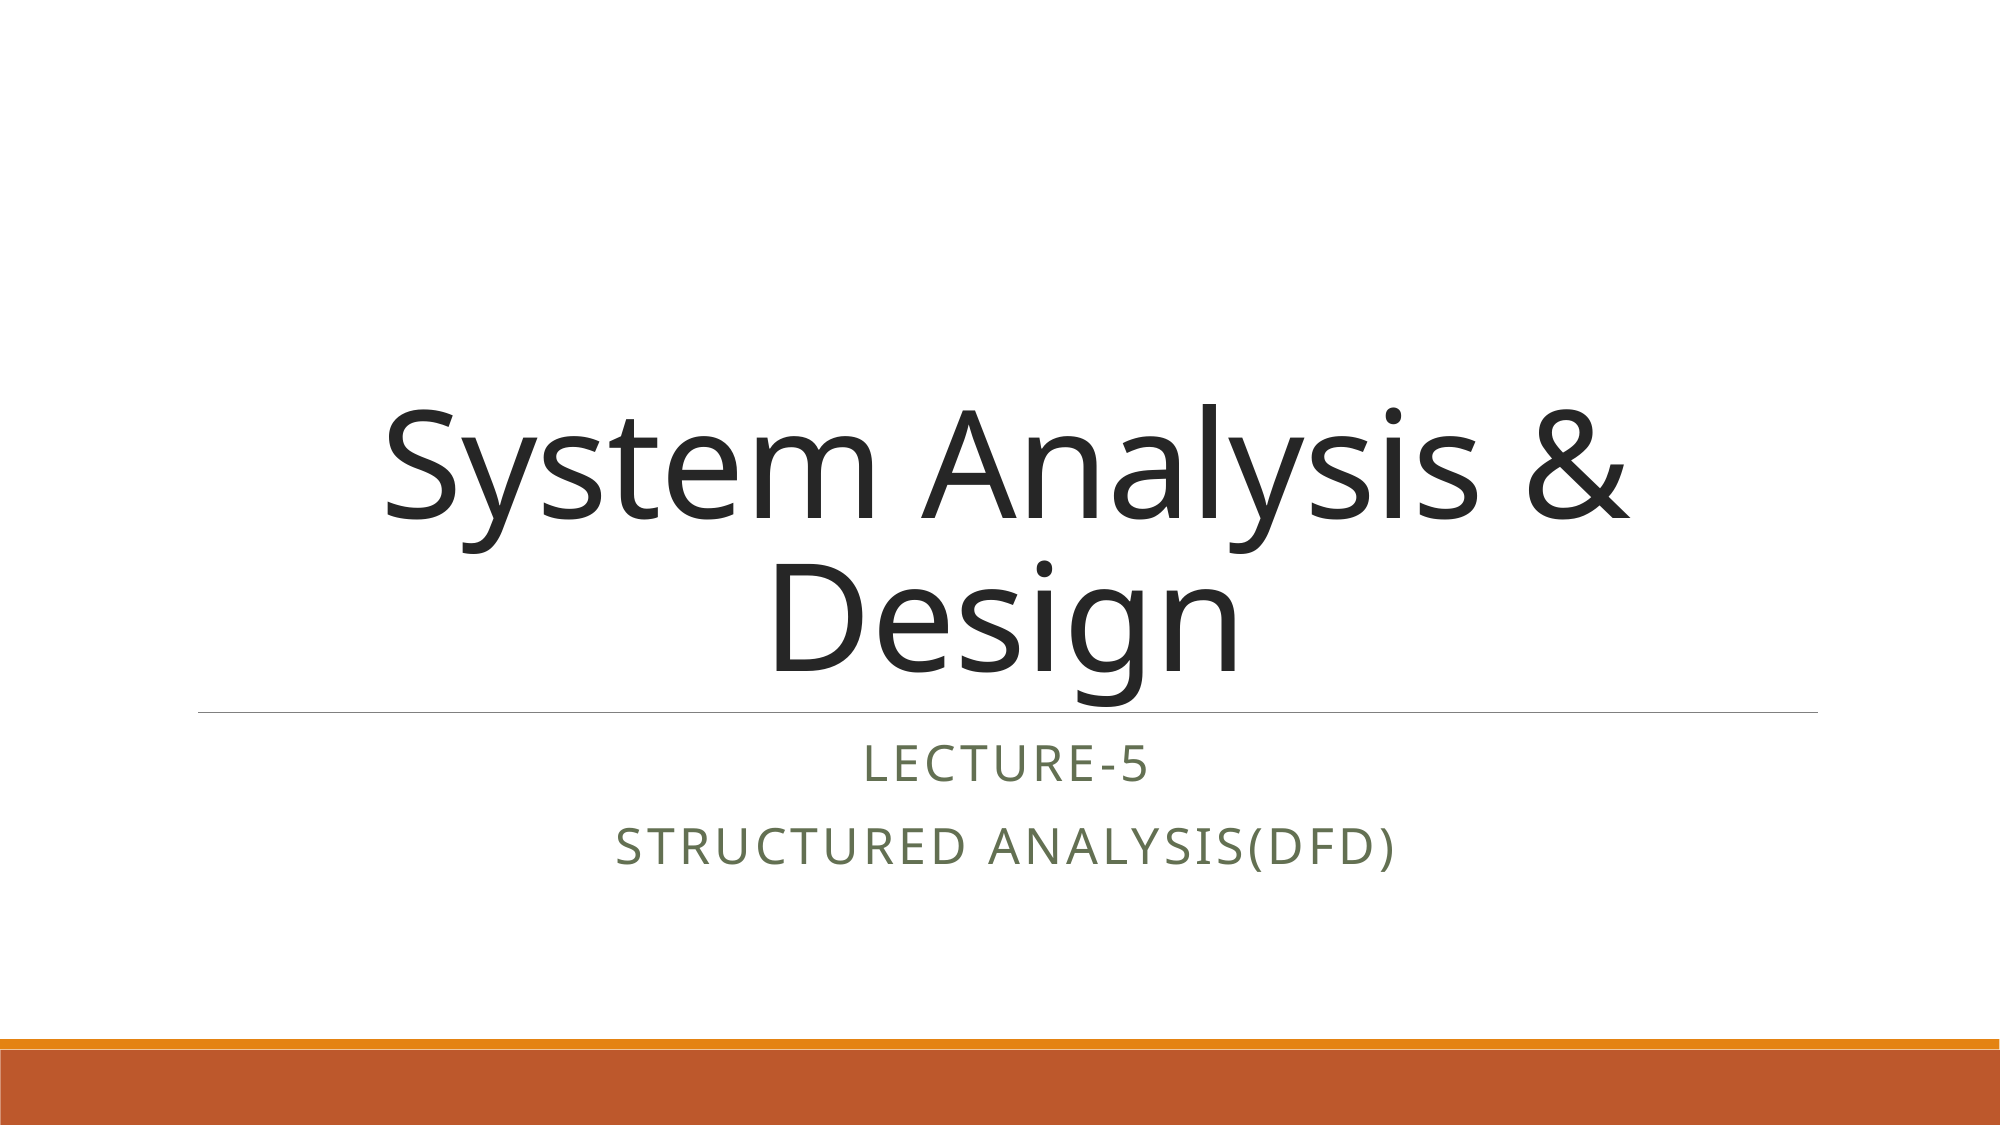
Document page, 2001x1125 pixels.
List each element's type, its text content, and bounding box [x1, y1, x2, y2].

subtitle Lecture-5 Structured Analysis(DFD) [180, 730, 1831, 919]
title System Analysis & Design [180, 124, 1830, 710]
